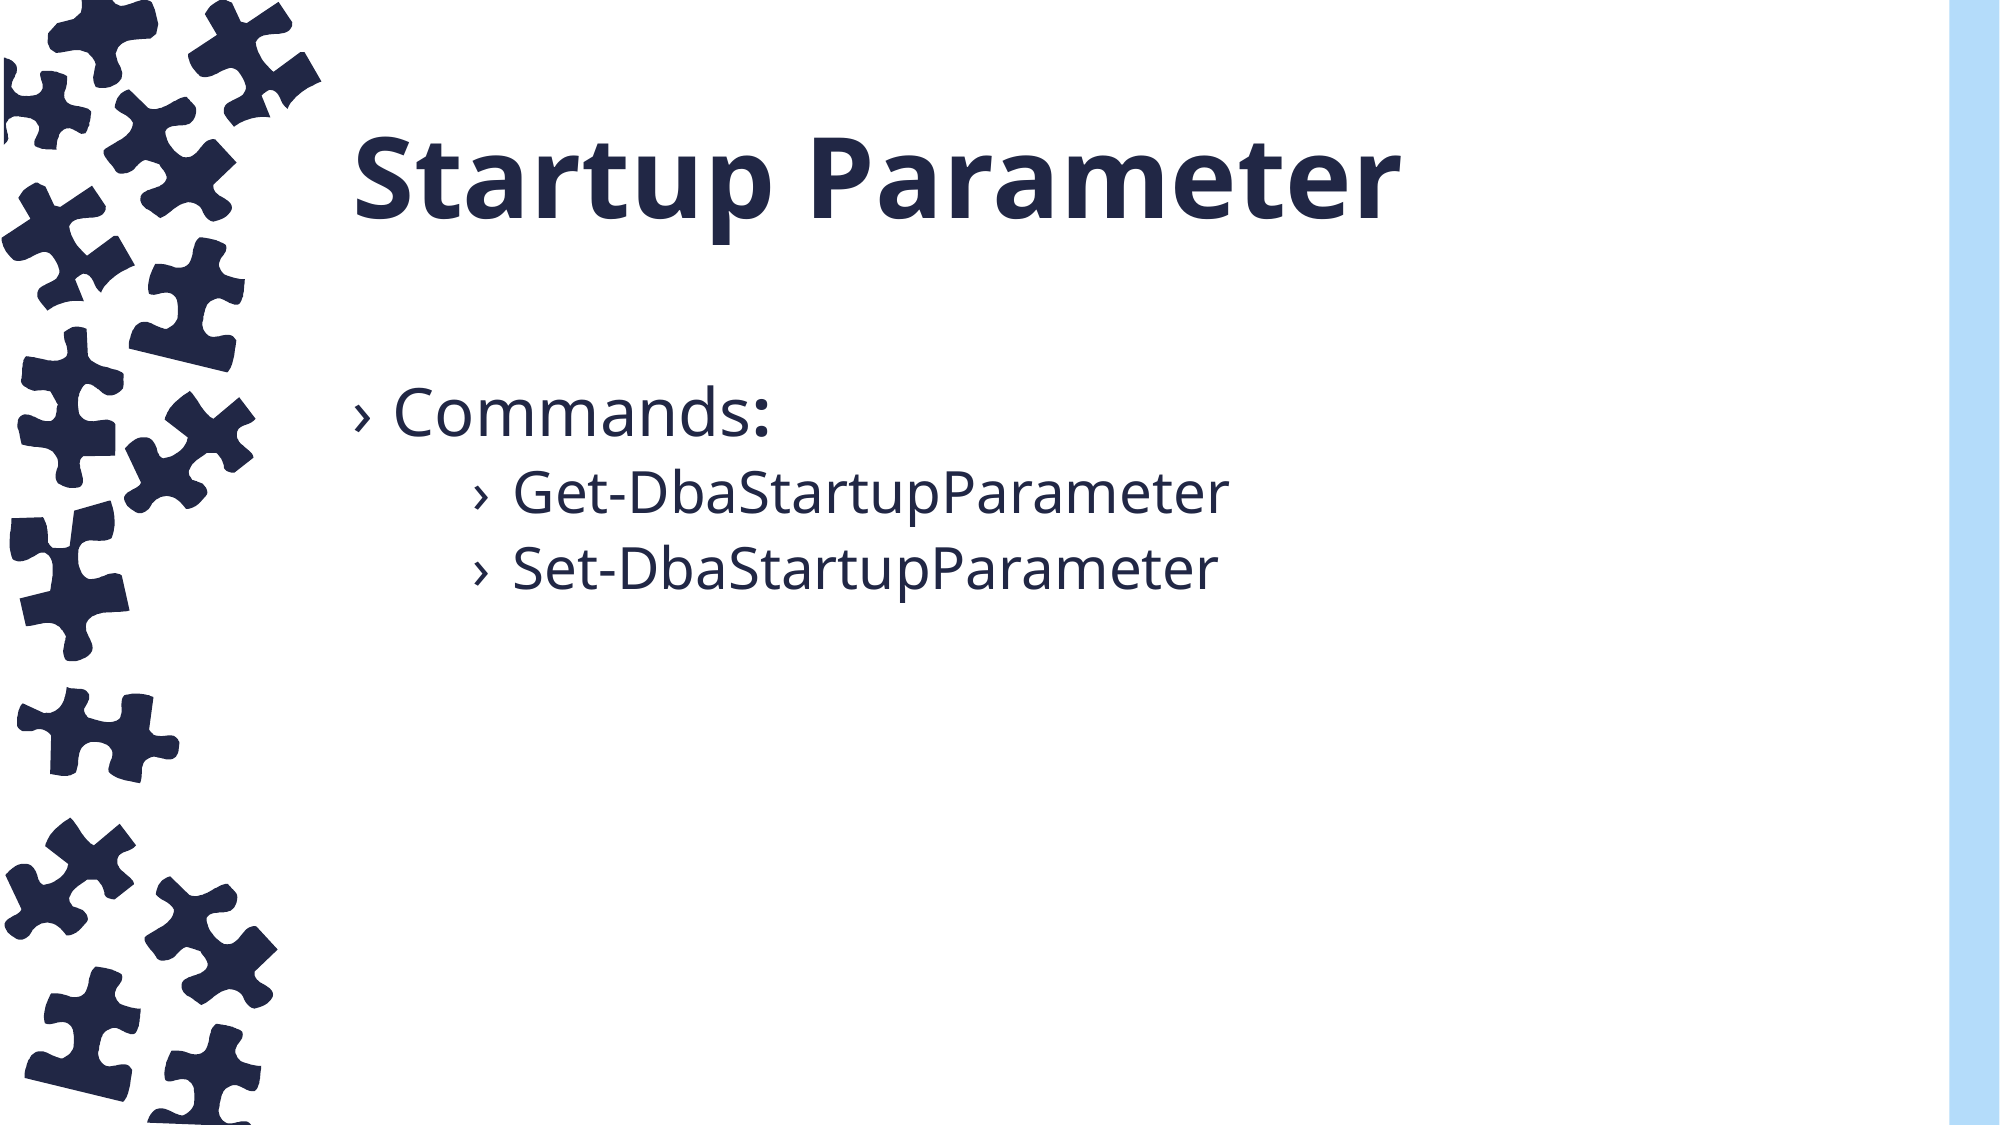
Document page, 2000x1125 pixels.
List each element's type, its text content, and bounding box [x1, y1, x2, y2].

title Startup Parameter [337, 75, 1867, 250]
text_box Commands: Get-DbaStartupParameter Set-DbaStartupParameter [337, 262, 1867, 1013]
